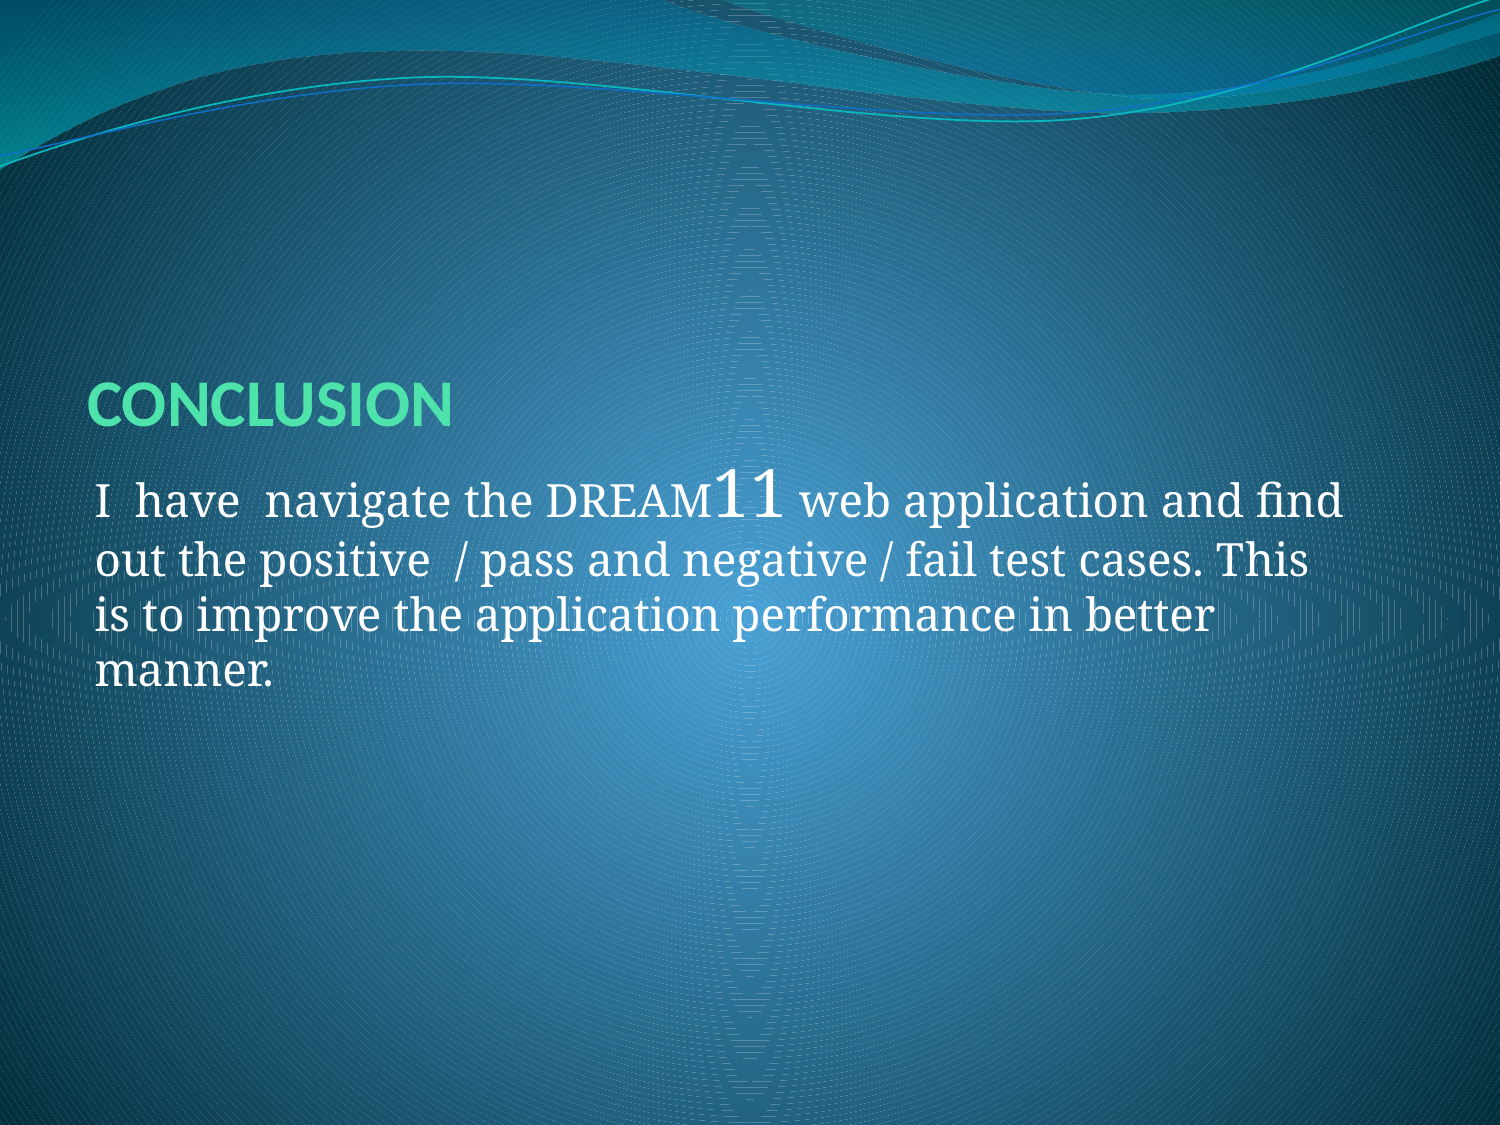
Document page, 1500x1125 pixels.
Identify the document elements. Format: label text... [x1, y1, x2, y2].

title CONCLUSION [86, 216, 1362, 440]
list I have navigate the DREAM11 web application and find out the positive / pass and negative / fail test cases. This is to improve the application performance in better manner. [86, 443, 1362, 692]
